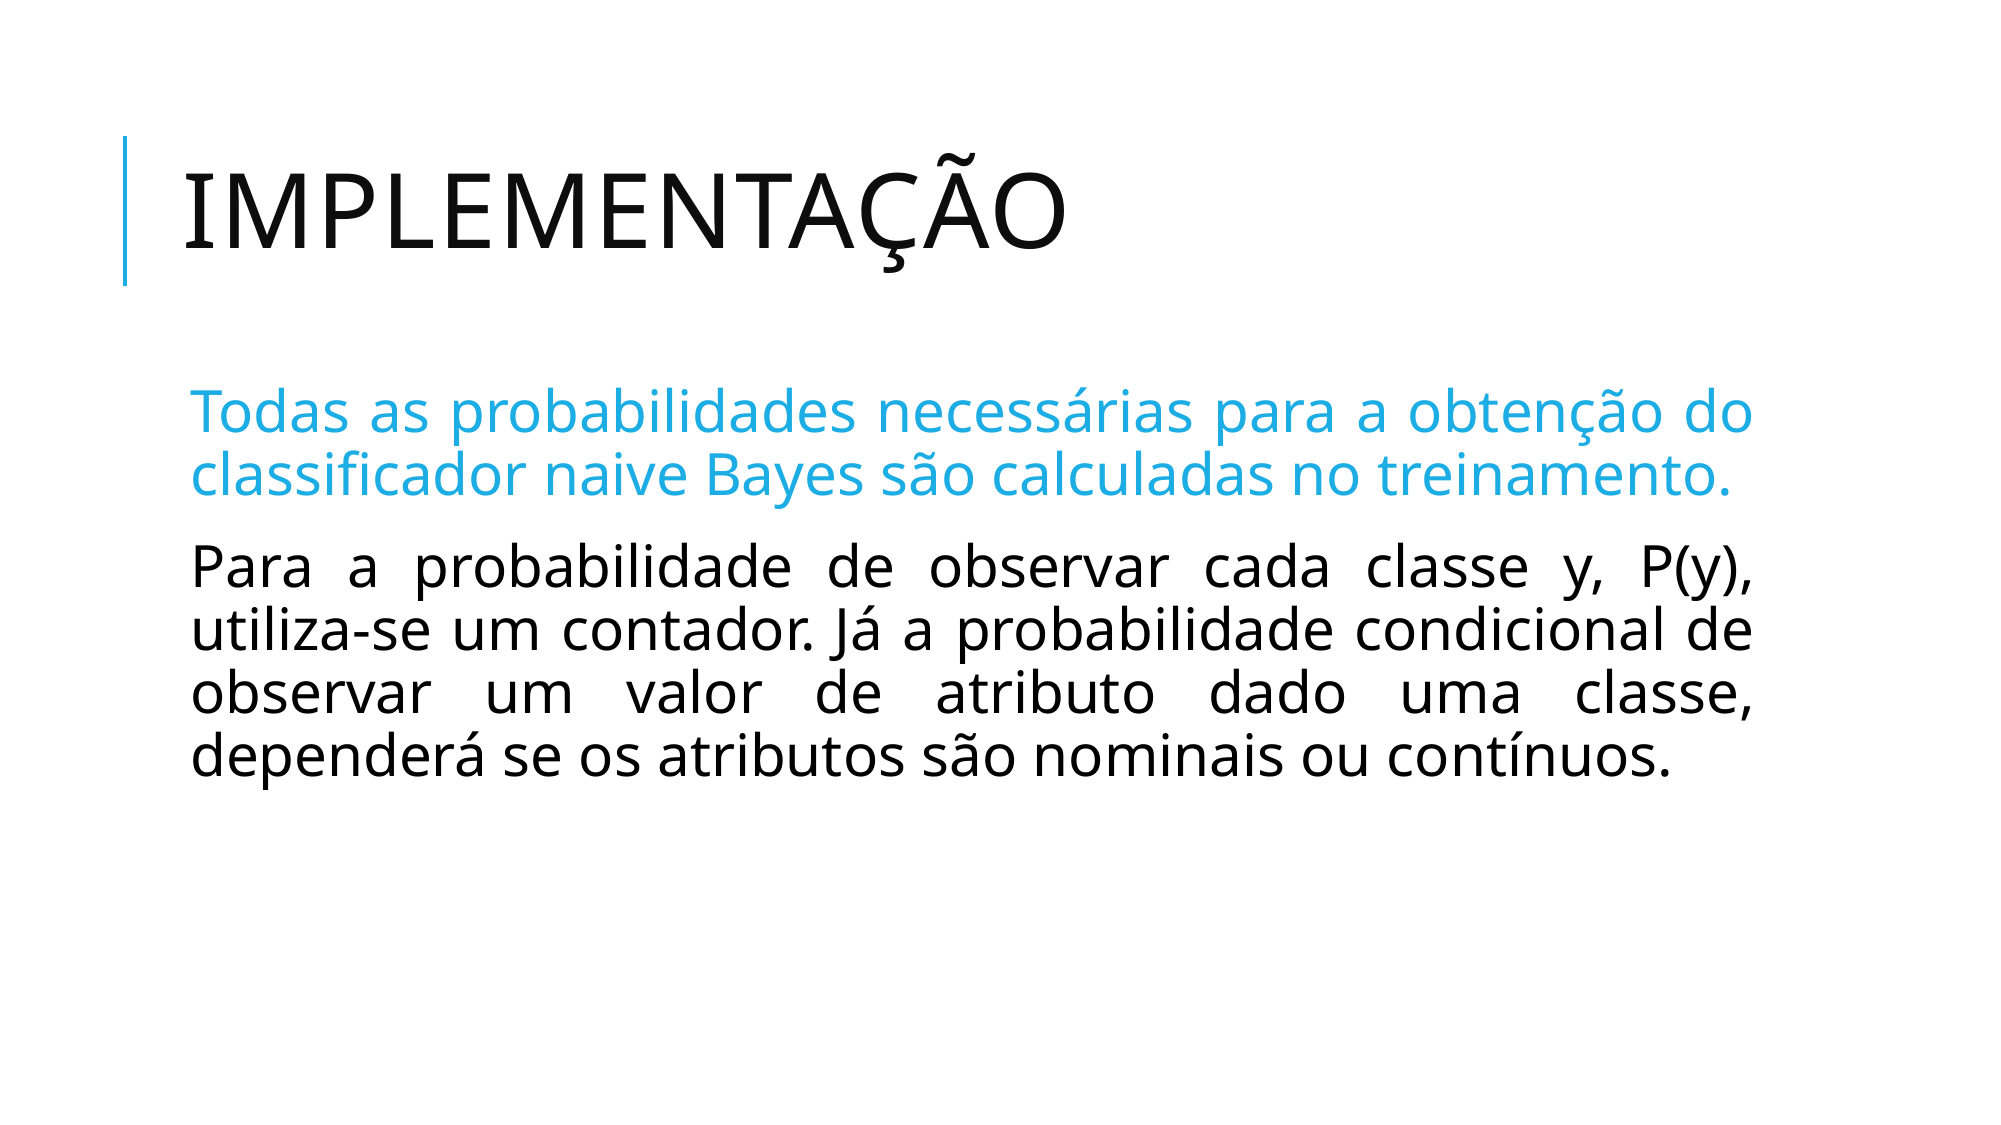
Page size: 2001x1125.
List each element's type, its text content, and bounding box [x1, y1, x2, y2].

list Todas as probabilidades necessárias para a obtenção do classificador naive Bayes são calculadas no treinamento. Para a probabilidade de observar cada classe y, P(y), utiliza-se um contador. Já a probabilidade condicional de observar um valor de atributo dado uma classe, dependerá se os atributos são nominais ou contínuos. [168, 375, 1763, 1035]
title implementação [168, 96, 1763, 342]
